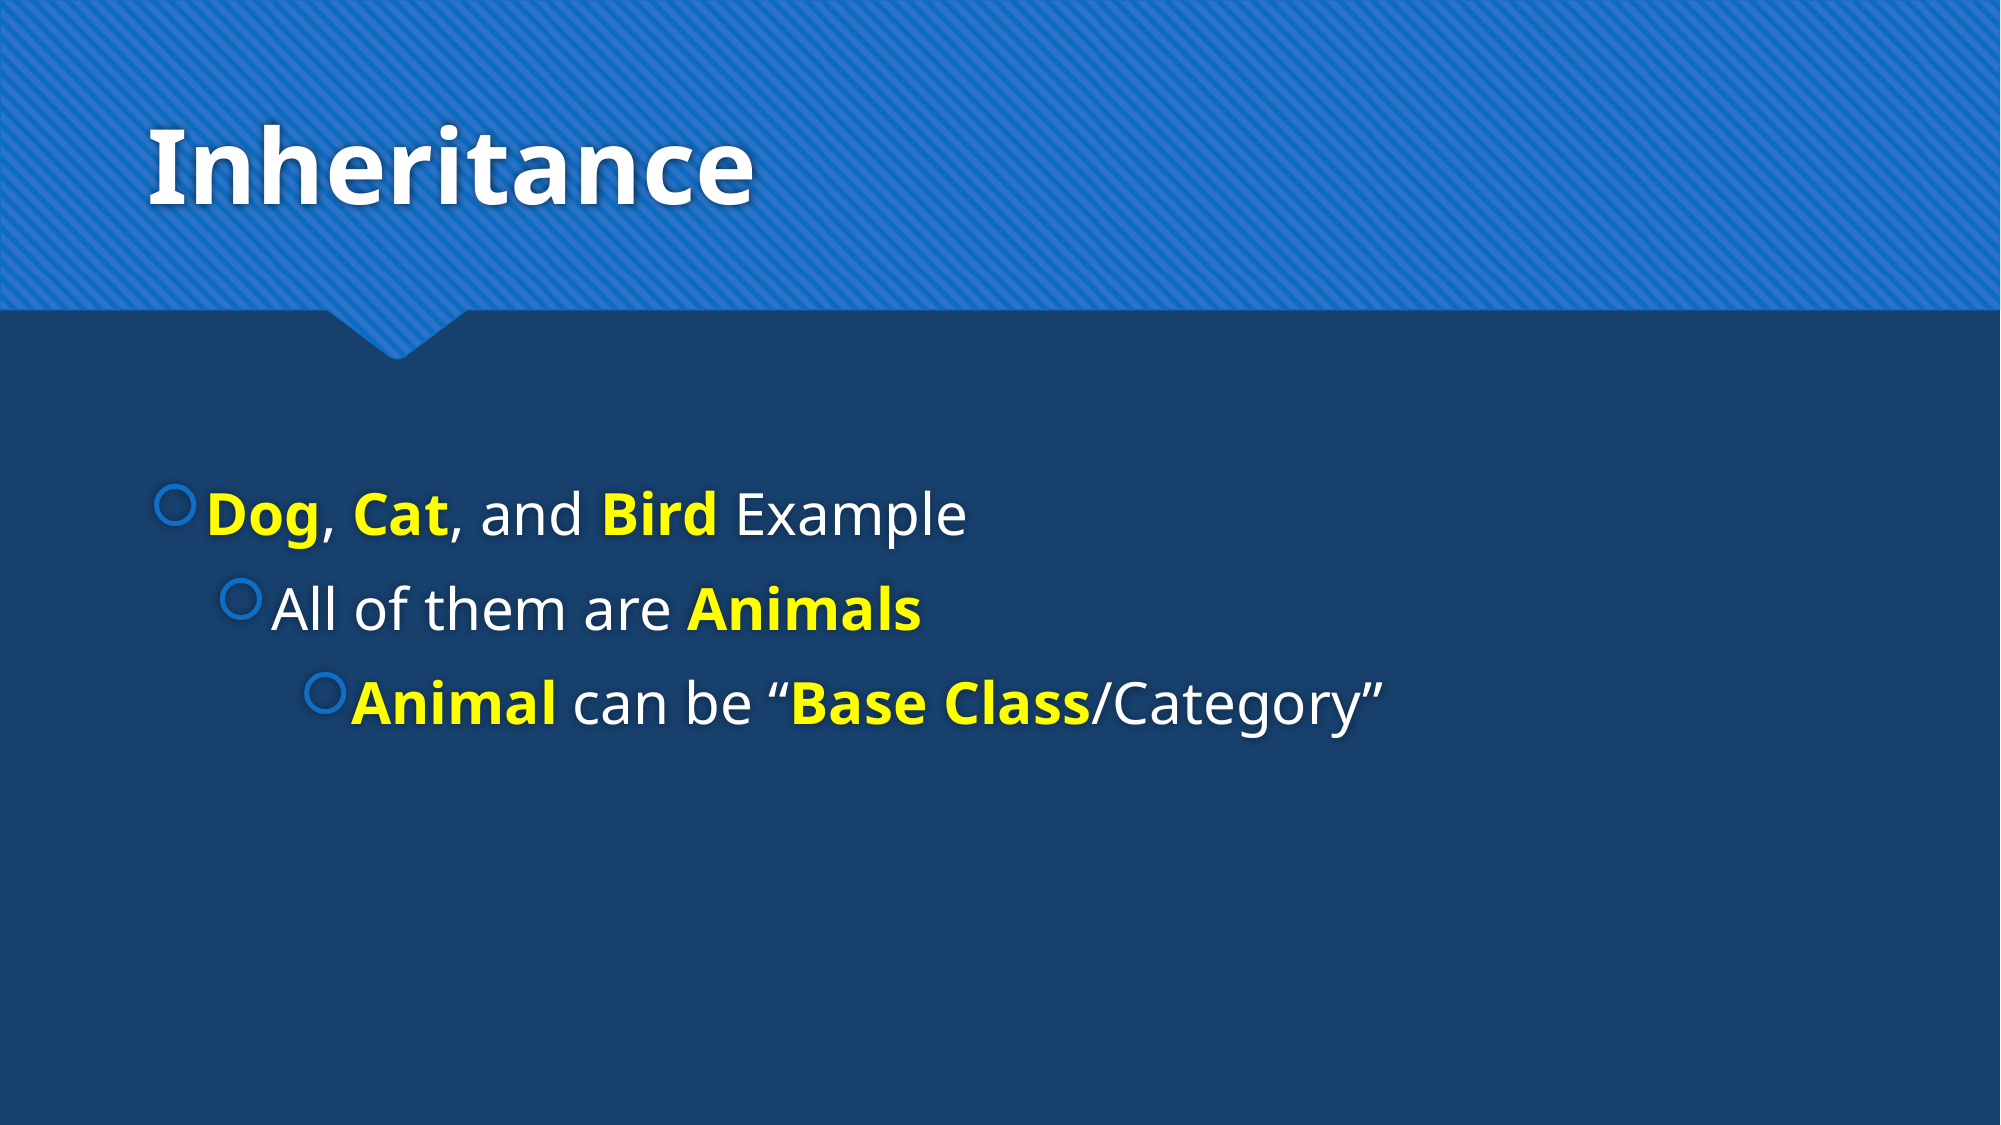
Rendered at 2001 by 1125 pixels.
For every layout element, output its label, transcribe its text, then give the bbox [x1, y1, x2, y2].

list Dog, Cat, and Bird Example All of them are Animals Animal can be “Base Class/Category” [134, 364, 1866, 962]
title Inheritance [132, 73, 1868, 233]
